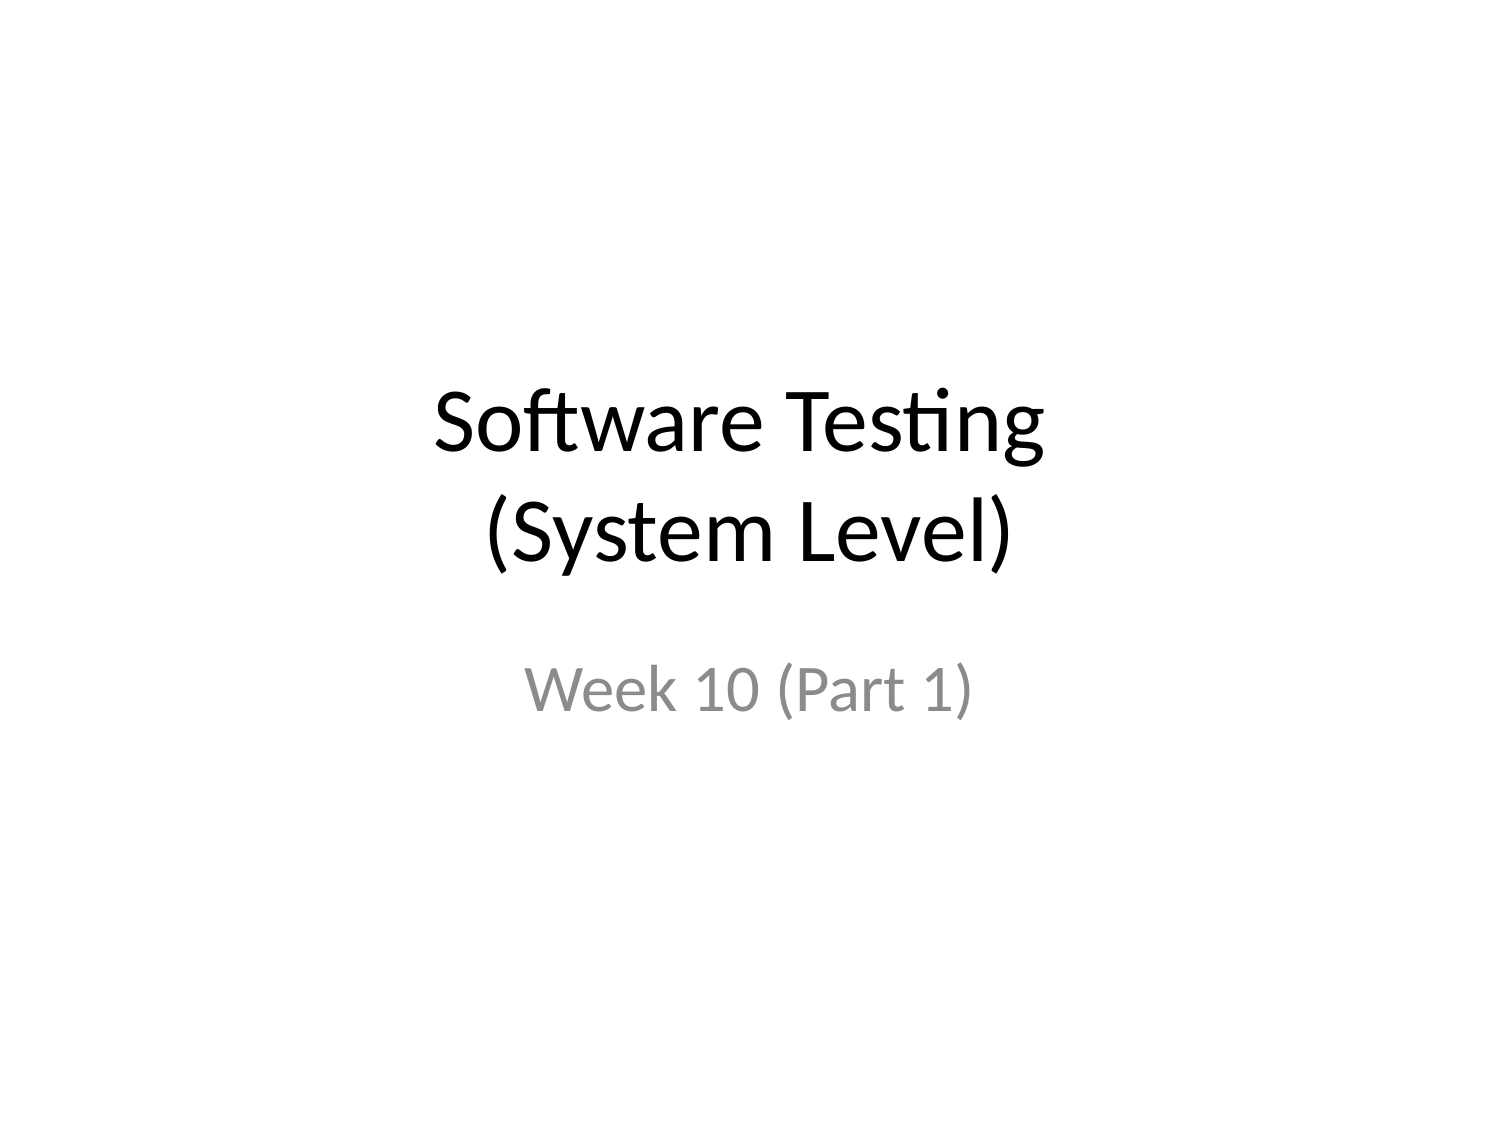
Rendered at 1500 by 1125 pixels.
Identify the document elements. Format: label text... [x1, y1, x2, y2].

subtitle Week 10 (Part 1) [225, 637, 1275, 925]
title Software Testing (System Level) [112, 349, 1388, 591]
